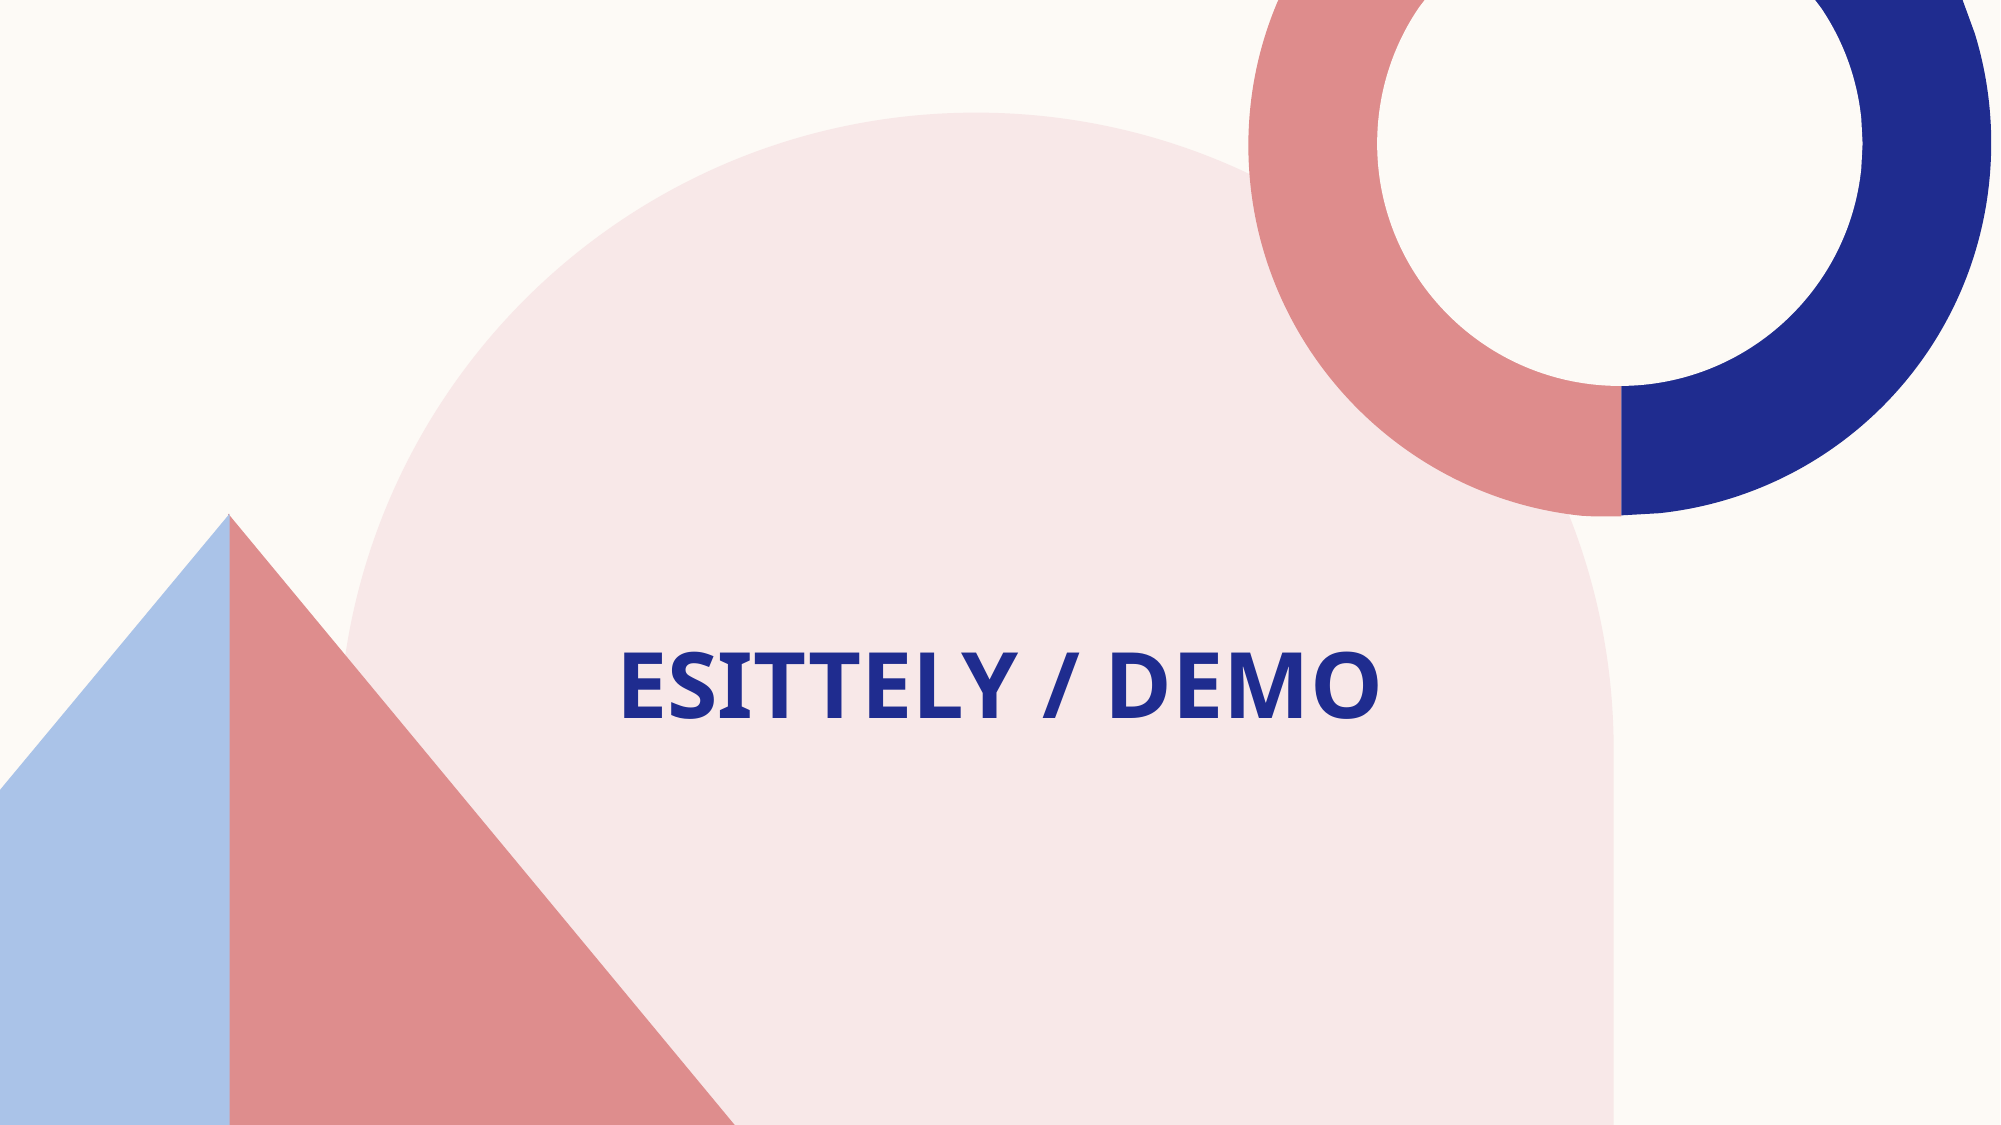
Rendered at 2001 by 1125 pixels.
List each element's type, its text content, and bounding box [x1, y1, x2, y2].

title Esittely / demo [474, 619, 1525, 746]
